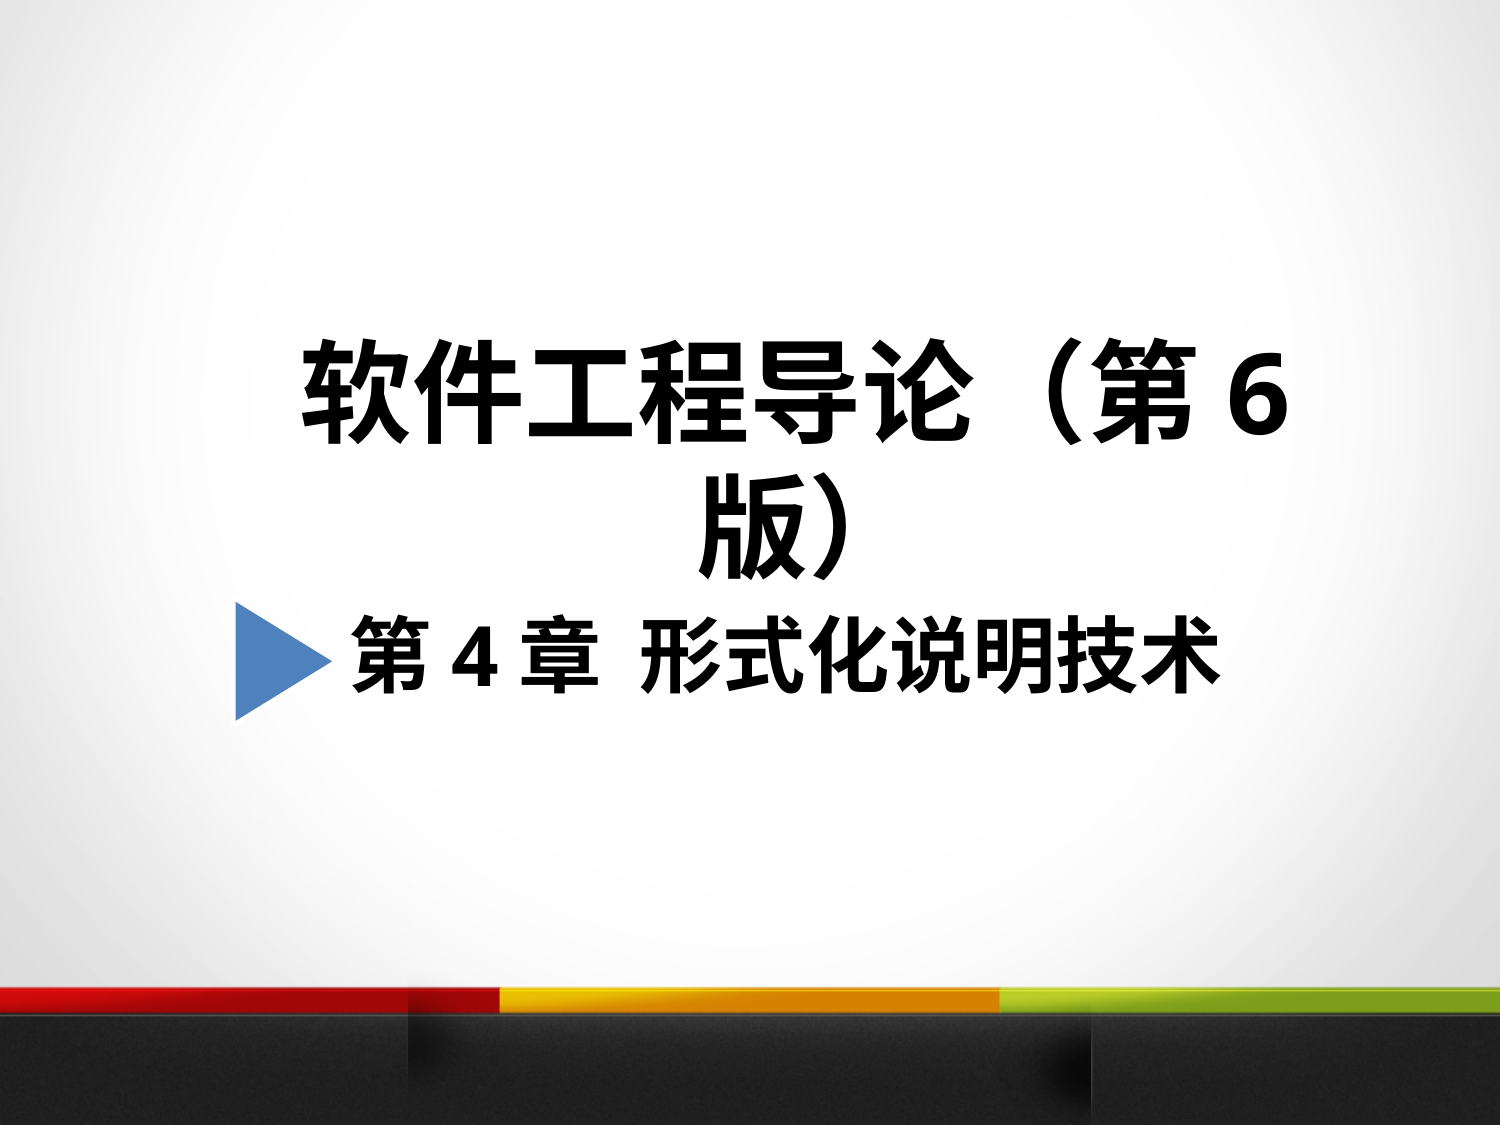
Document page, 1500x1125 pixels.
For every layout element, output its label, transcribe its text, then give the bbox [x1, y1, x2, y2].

text_box [231, 596, 339, 727]
text_box 第4章 形式化说明技术 [324, 595, 1247, 810]
subtitle 软件工程导论（第6版） [194, 314, 1424, 445]
picture [0, 0, 1500, 1125]
